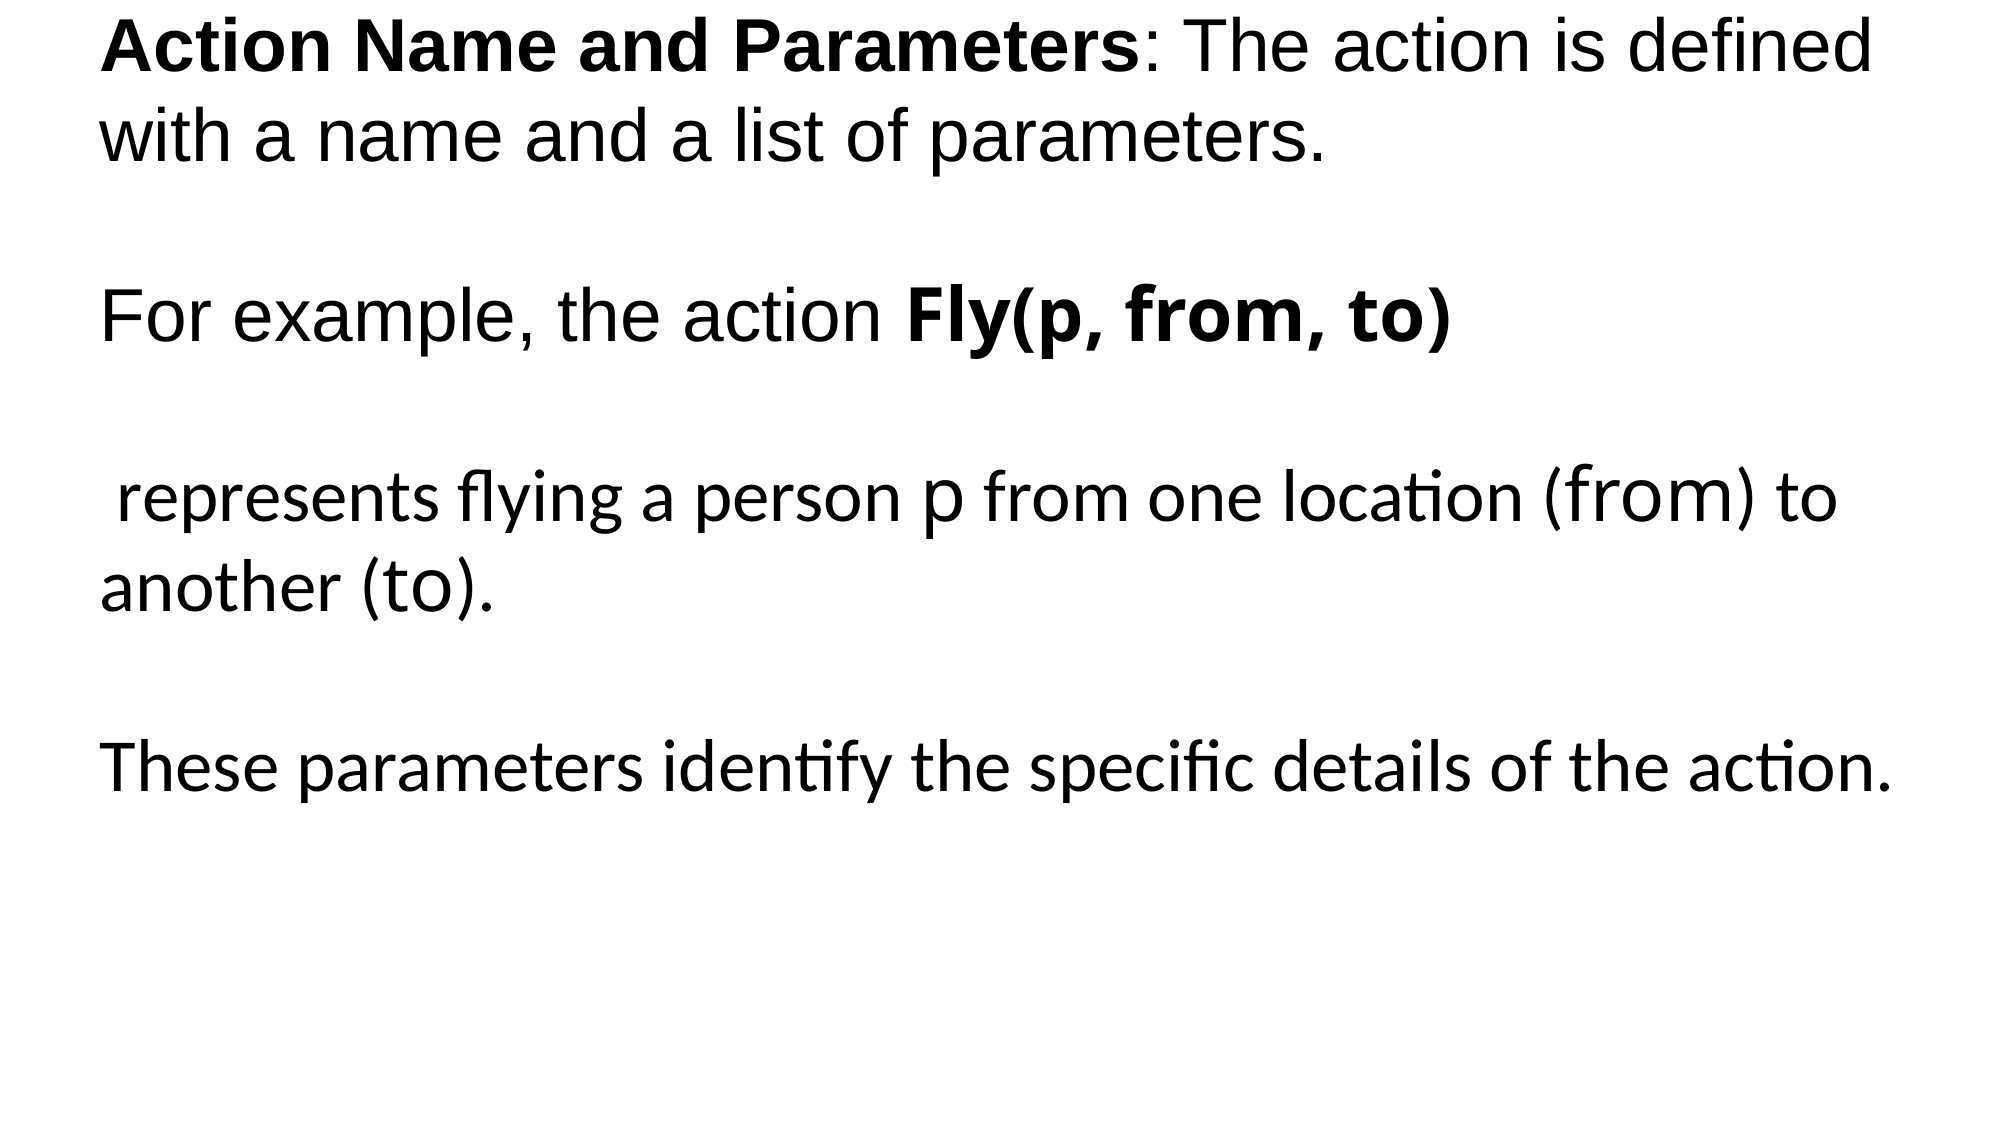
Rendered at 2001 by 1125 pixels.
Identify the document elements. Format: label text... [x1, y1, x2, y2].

list Action Name and Parameters: The action is defined with a name and a list of parameters. For example, the action Fly(p, from, to) represents flying a person p from one location (from) to another (to). These parameters identify the specific details of the action. [84, 0, 1945, 814]
